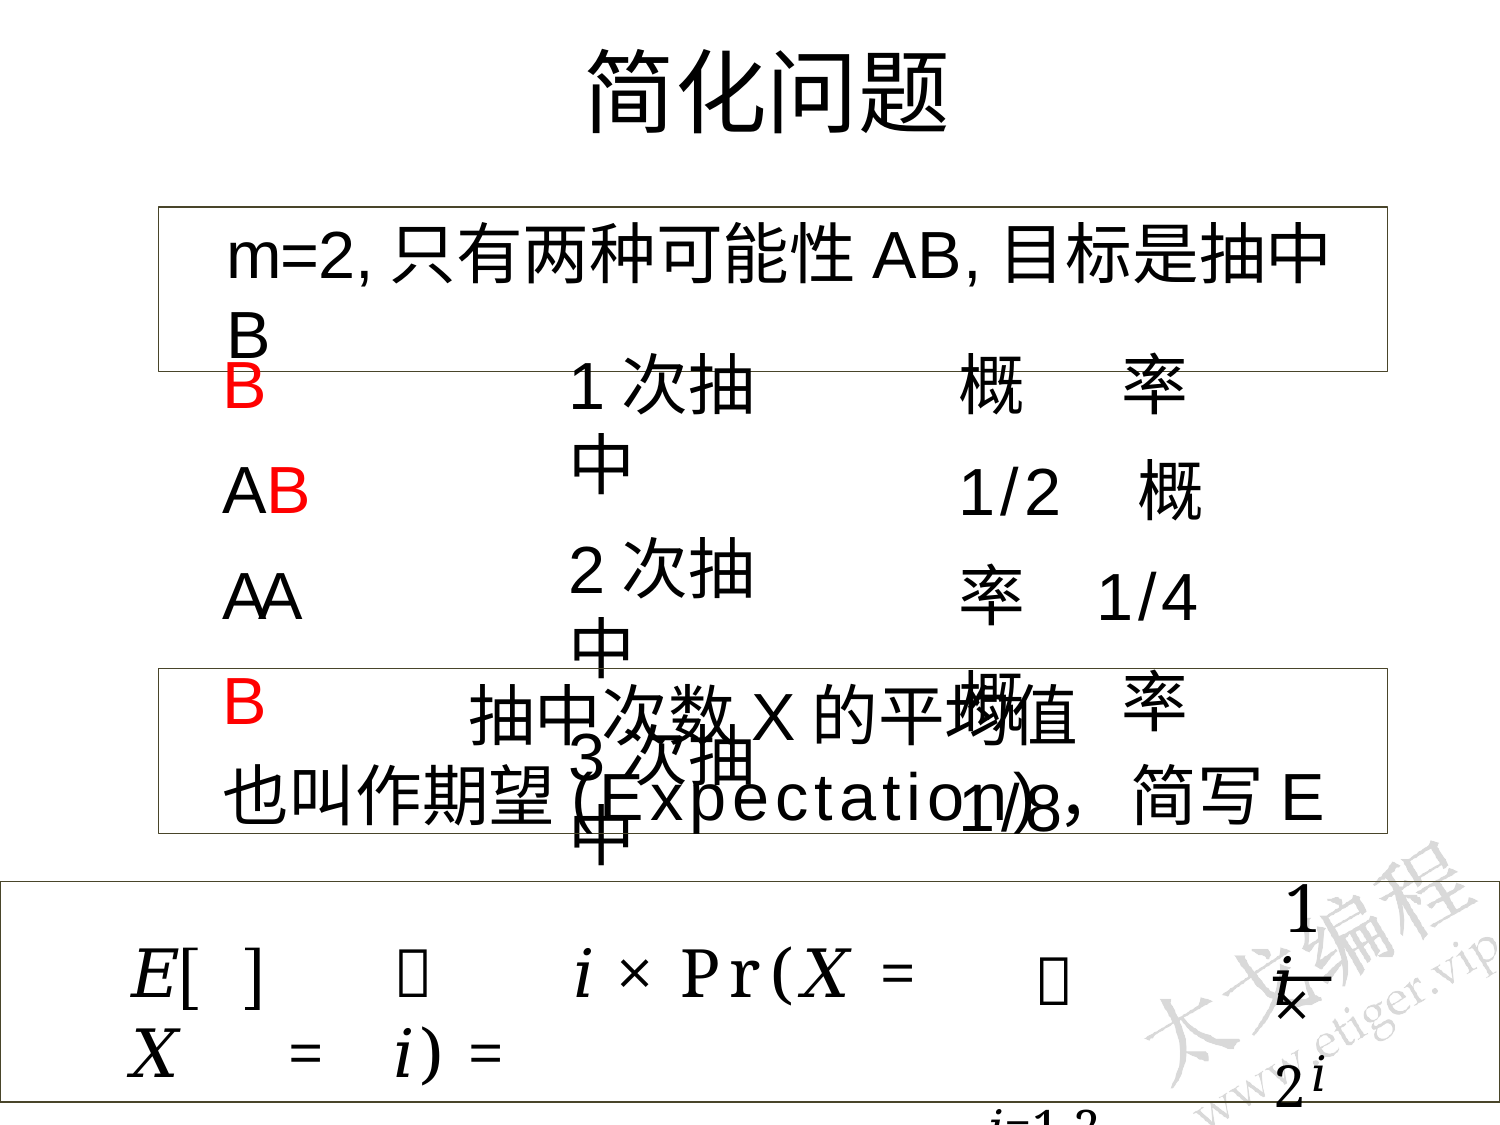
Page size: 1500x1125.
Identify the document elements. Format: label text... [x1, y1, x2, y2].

text_box B AB AAB [220, 315, 335, 667]
text_box 𝐸 𝑋 = [129, 928, 153, 1092]
text_box 概率1/2 概率1/4 概率1/8 [956, 317, 1205, 667]
title 简化问题 [581, 32, 953, 206]
text_box m=2,只有两种可能性AB,目标是抽中B [158, 206, 1388, 372]
text_box [0, 881, 153, 1103]
text_box 1次抽中 2次抽中 3次抽中 [566, 317, 808, 667]
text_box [158, 668, 1498, 1125]
